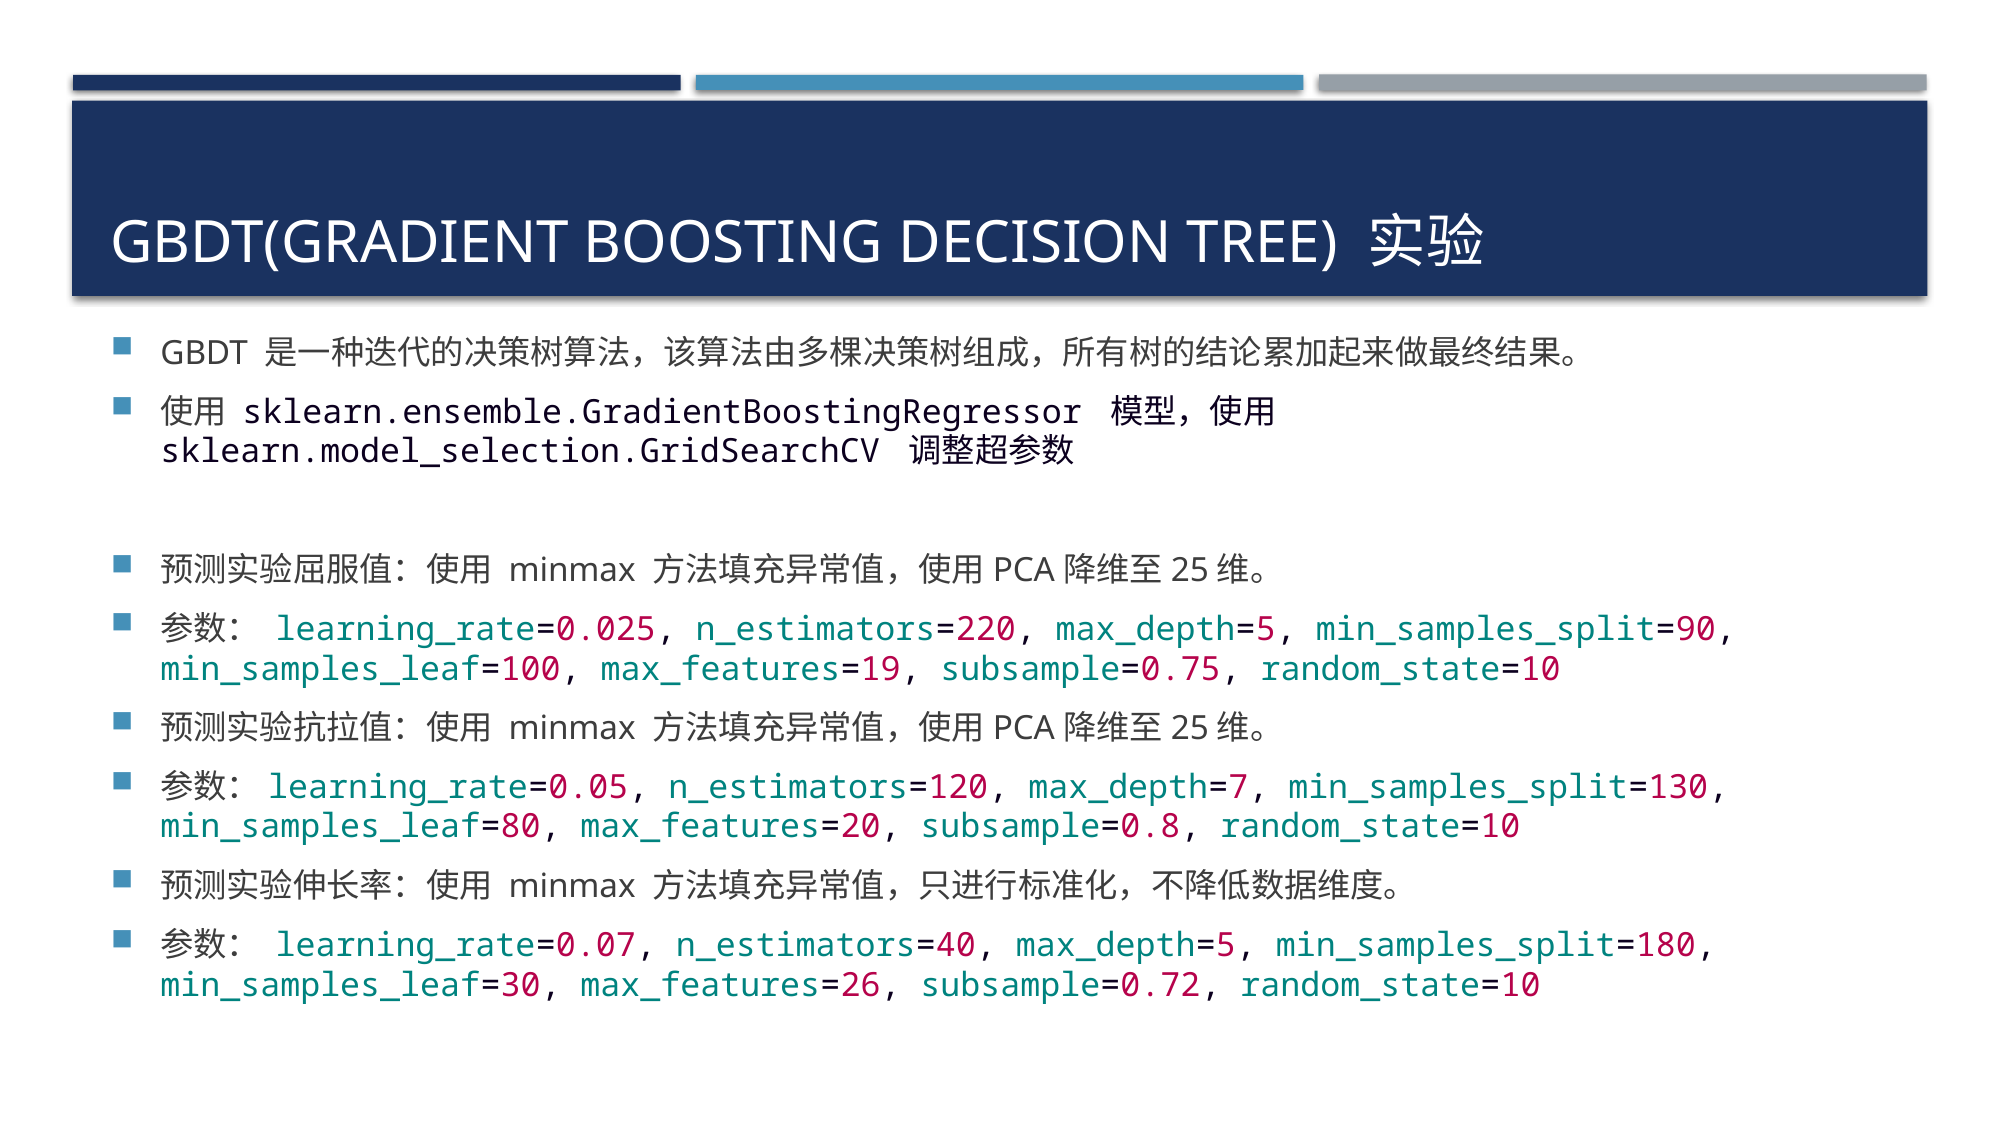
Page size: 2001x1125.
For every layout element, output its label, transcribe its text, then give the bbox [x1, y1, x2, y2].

title GBDT(Gradient Boosting Decision Tree) 实验 [95, 115, 1905, 282]
list GBDT 是一种迭代的决策树算法，该算法由多棵决策树组成，所有树的结论累加起来做最终结果。 使用 sklearn.ensemble.GradientBoostingRegressor 模型，使用sklearn.model_selection.GridSearchCV 调整超参数 预测实验屈服值：使用 minmax 方法填充异常值，使用PCA降维至25维。 参数： learning_rate=0.025, n_estimators=220, max_depth=5, min_samples_split=90, min_samples_leaf=100, max_features=19, subsample=0.75, random_state=10 预测实验抗拉值：使用 minmax 方法填充异常值，使用PCA降维至25维。 参数：learning_rate=0.05, n_estimators=120, max_depth=7, min_samples_split=130, min_samples_leaf=80, max_features=20, subsample=0.8, random_state=10 预测实验伸长率：使用 minmax 方法填充异常值，只进行标准化，不降低数据维度。 参数： learning_rate=0.07, n_estimators=40, max_depth=5, min_samples_split=180, min_samples_leaf=30, max_features=26, subsample=0.72, random_state=10 [95, 323, 1874, 1091]
